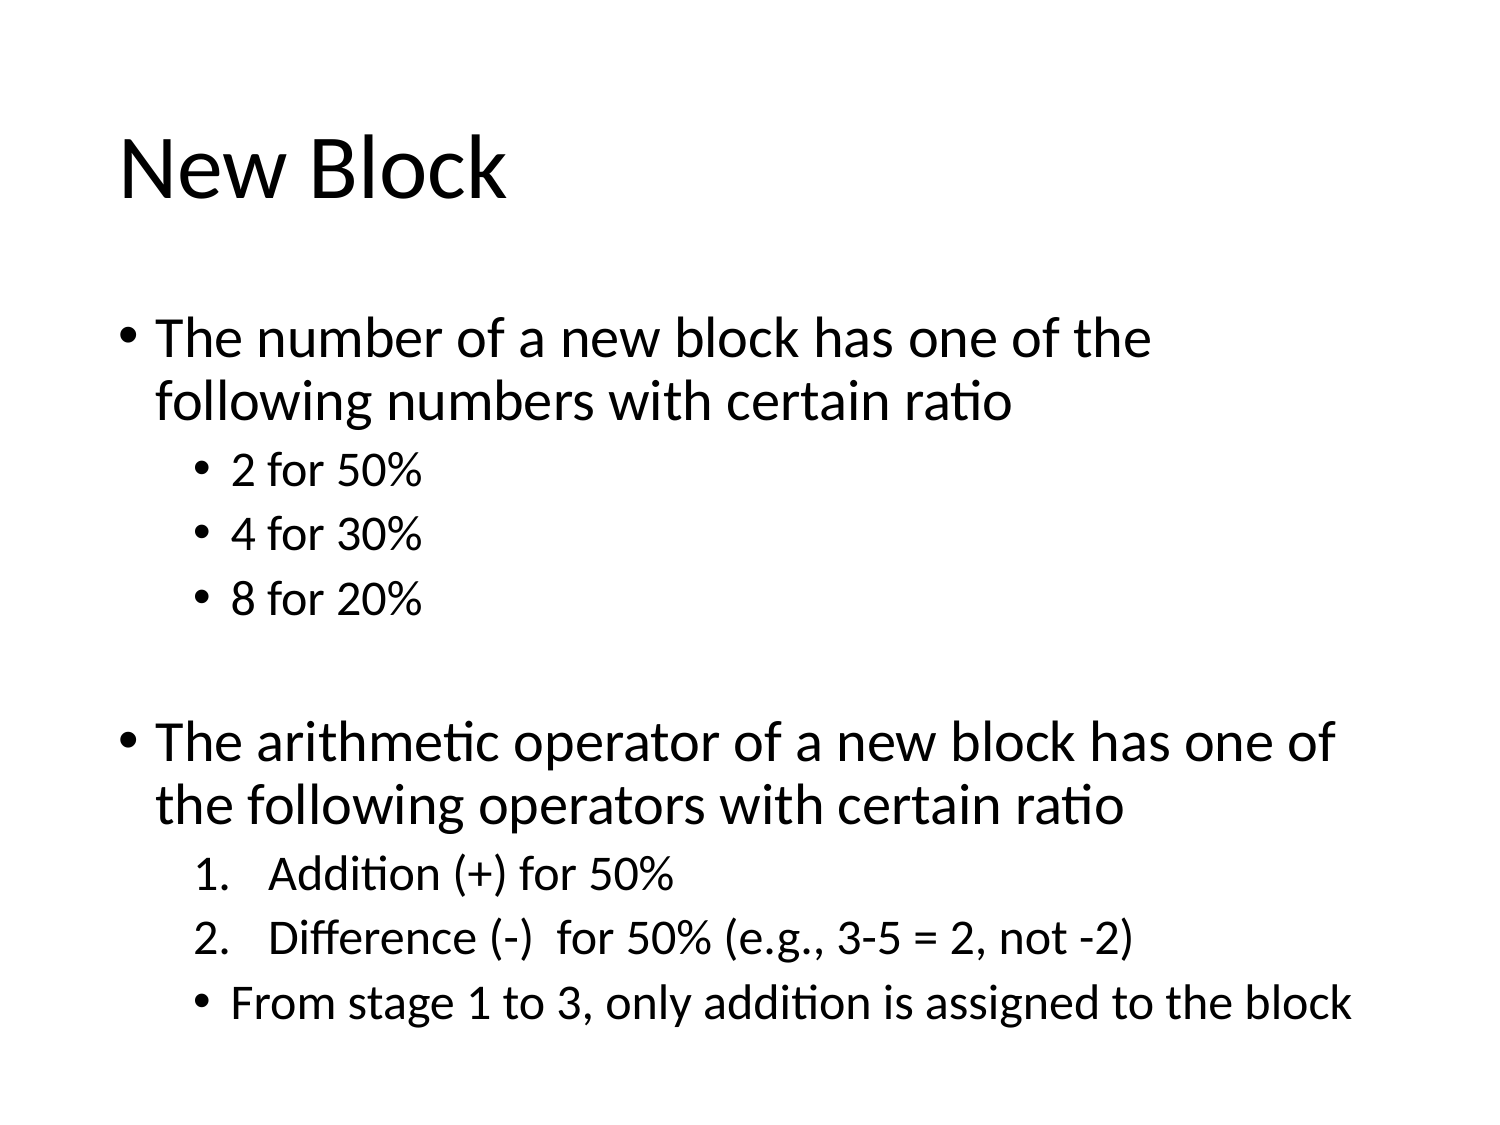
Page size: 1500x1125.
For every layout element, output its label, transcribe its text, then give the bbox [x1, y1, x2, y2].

list The number of a new block has one of the following numbers with certain ratio 2 for 50% 4 for 30% 8 for 20% The arithmetic operator of a new block has one of the following operators with certain ratio Addition (+) for 50% Difference (-) for 50% (e.g., 3-5 = 2, not -2) From stage 1 to 3, only addition is assigned to the block [103, 299, 1397, 1076]
title New Block [103, 59, 1397, 278]
